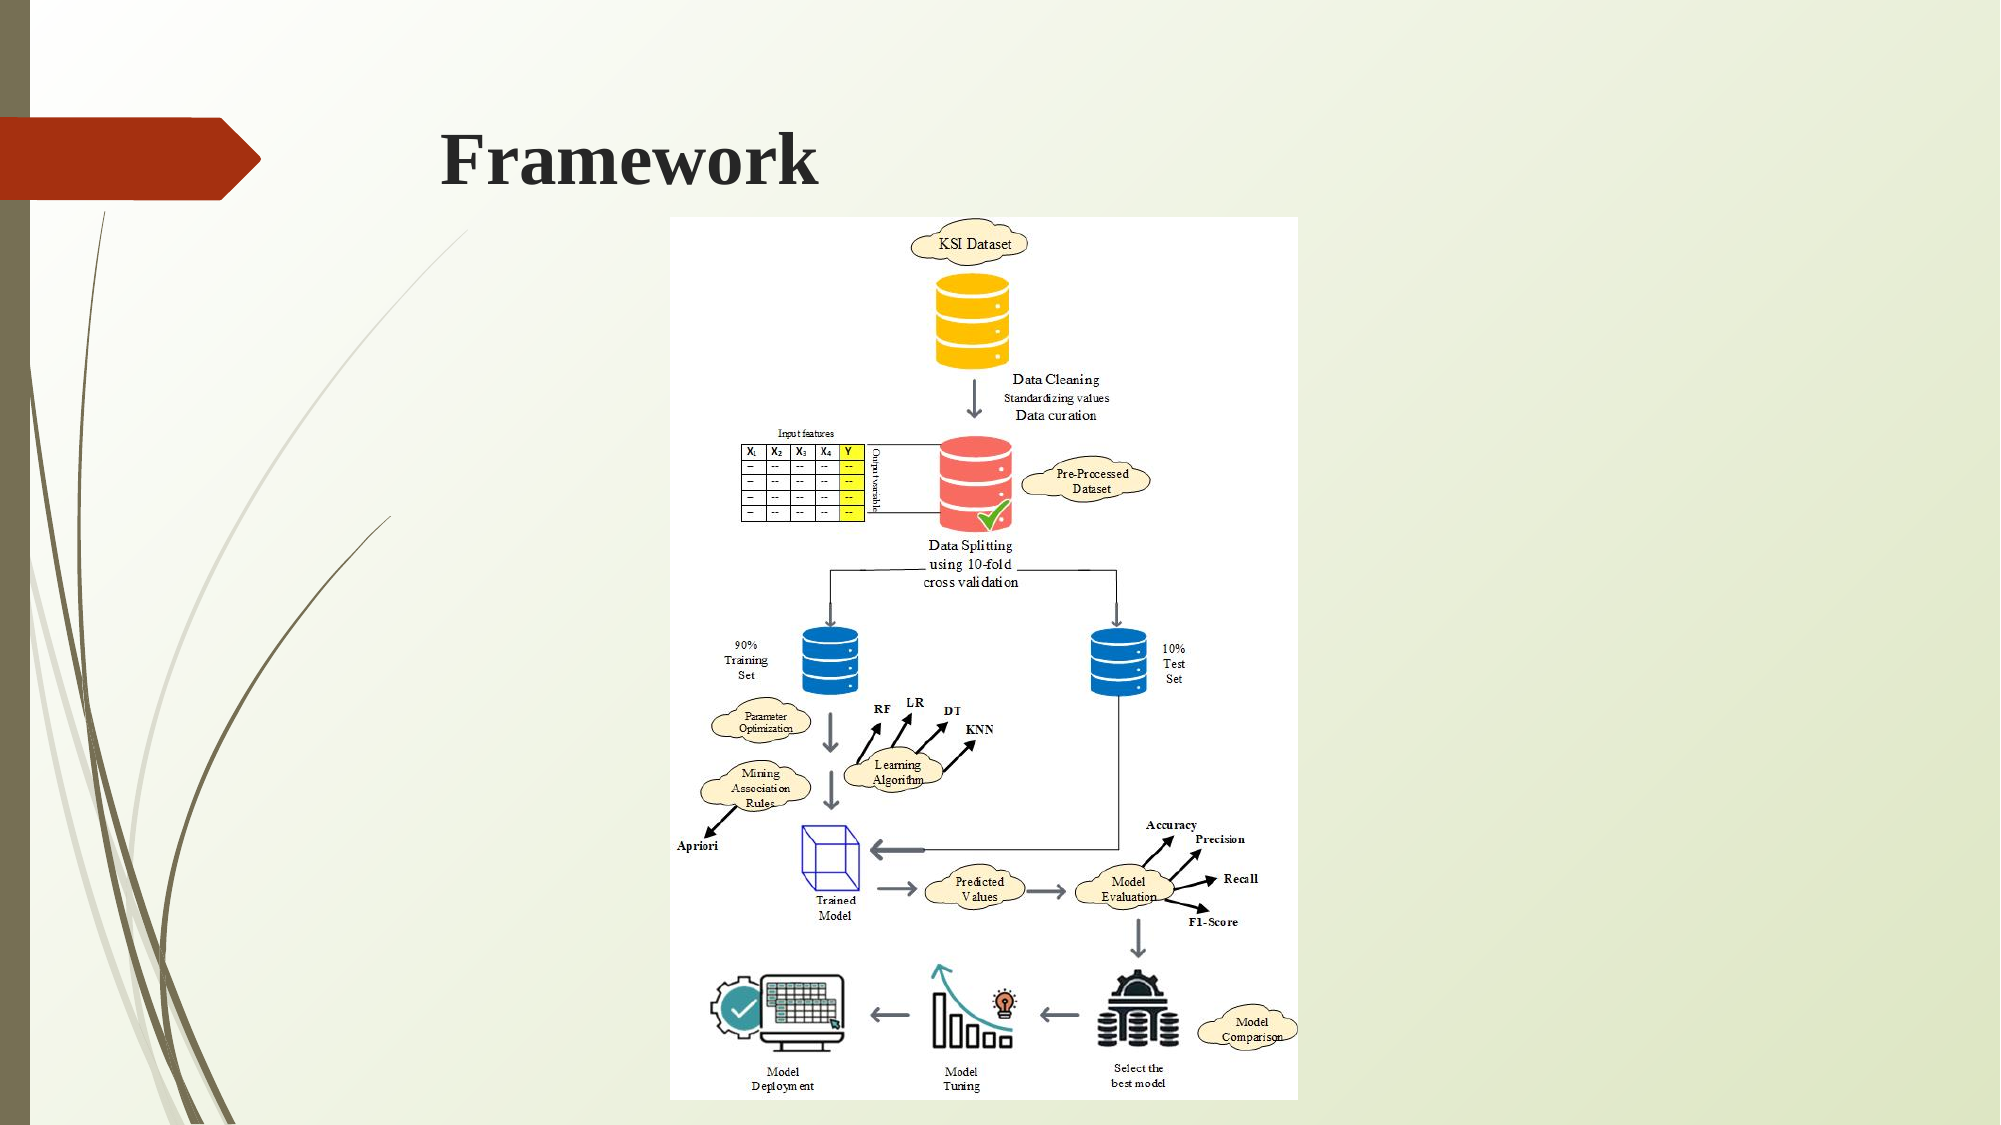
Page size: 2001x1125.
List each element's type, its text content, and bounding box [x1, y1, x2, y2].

text_box Framework [425, 102, 1888, 313]
picture [670, 216, 1298, 1101]
